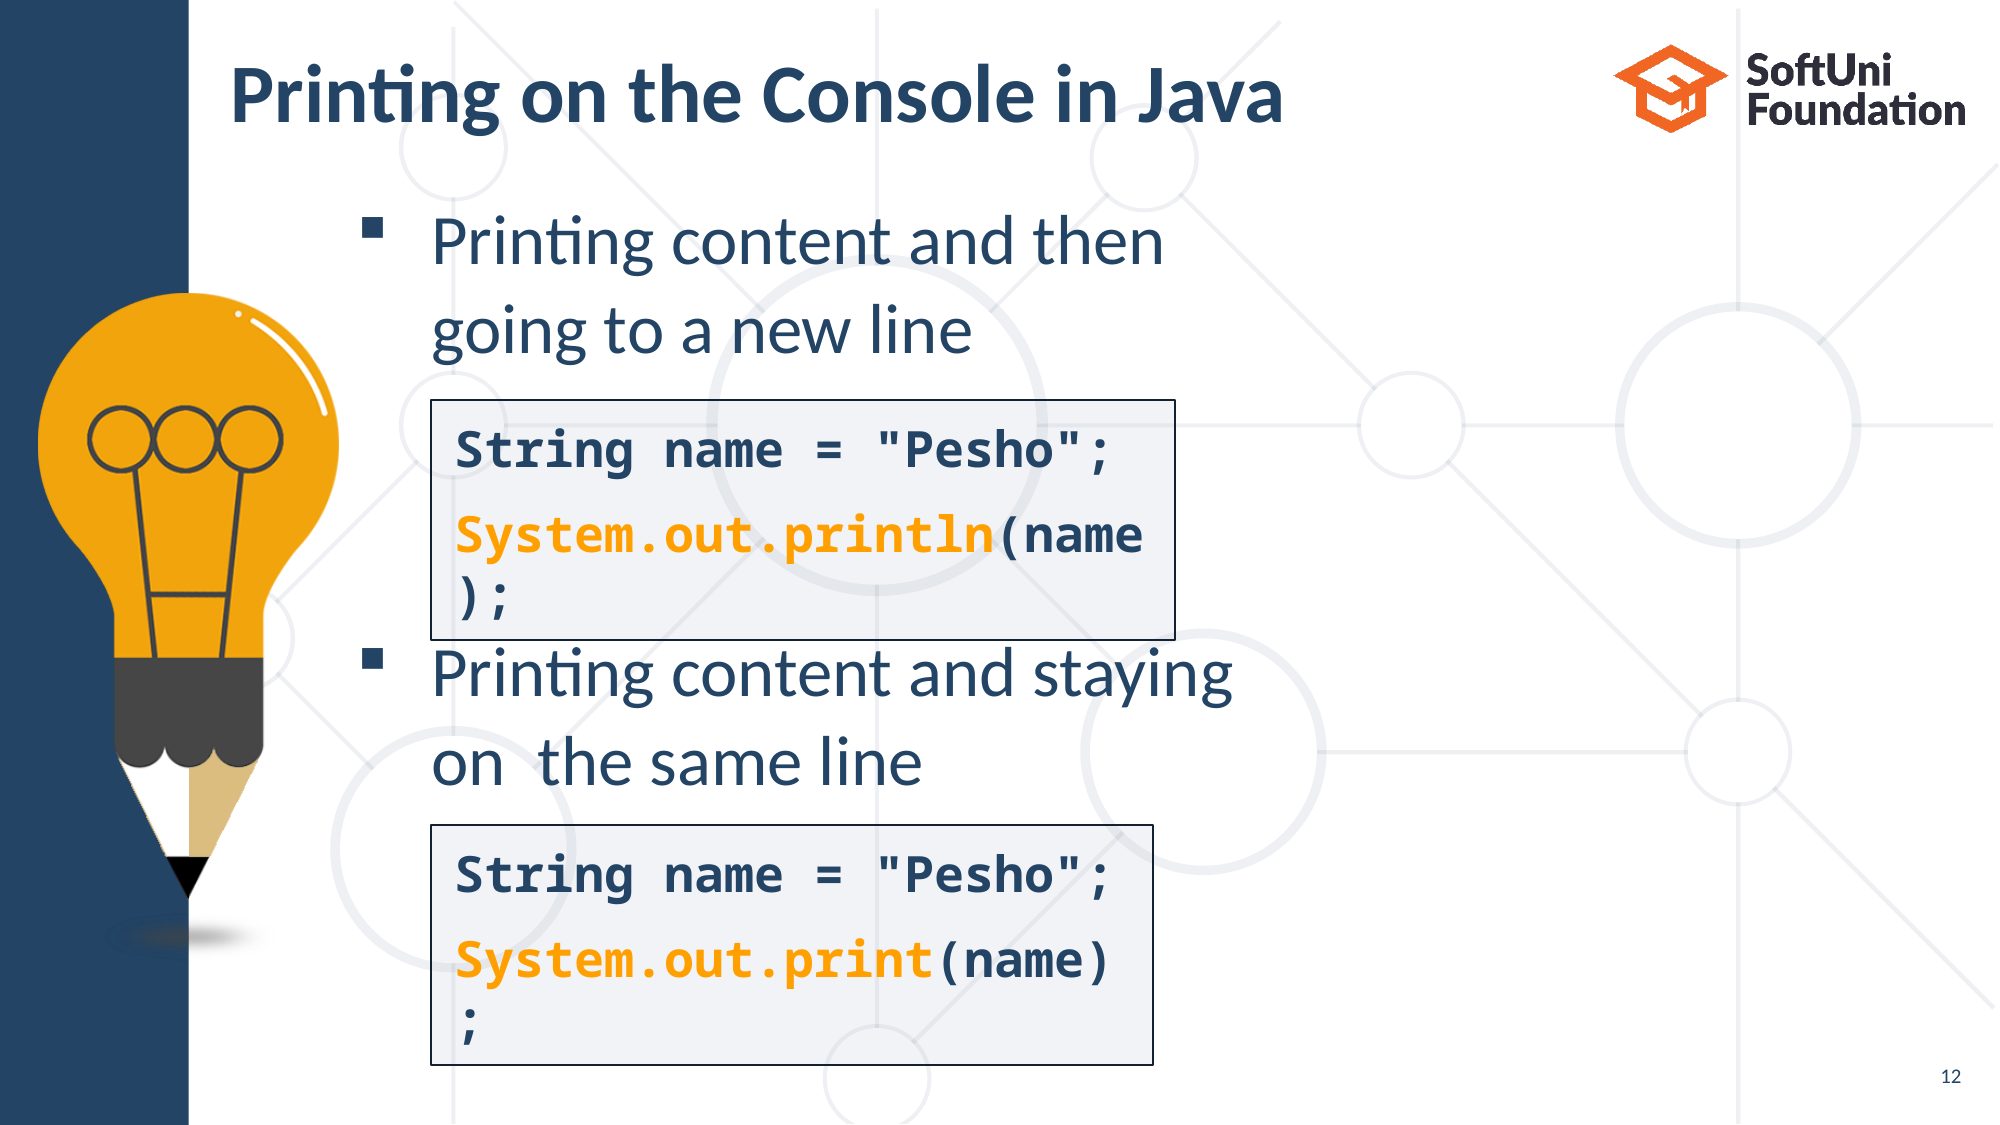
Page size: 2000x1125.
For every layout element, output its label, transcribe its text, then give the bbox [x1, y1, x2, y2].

text_box String name = "Pesho"; System.out.println(name); [430, 399, 1175, 641]
list Printing content and then going to a new line Printing content and staying on the same line [338, 183, 1968, 1050]
text_box String name = "Pesho"; System.out.print(name); [430, 824, 1153, 1066]
title Printing on the Console in Java [212, 16, 1591, 162]
picture [1613, 44, 1965, 133]
slide_number 12 [1896, 1049, 1968, 1101]
picture [38, 293, 338, 961]
